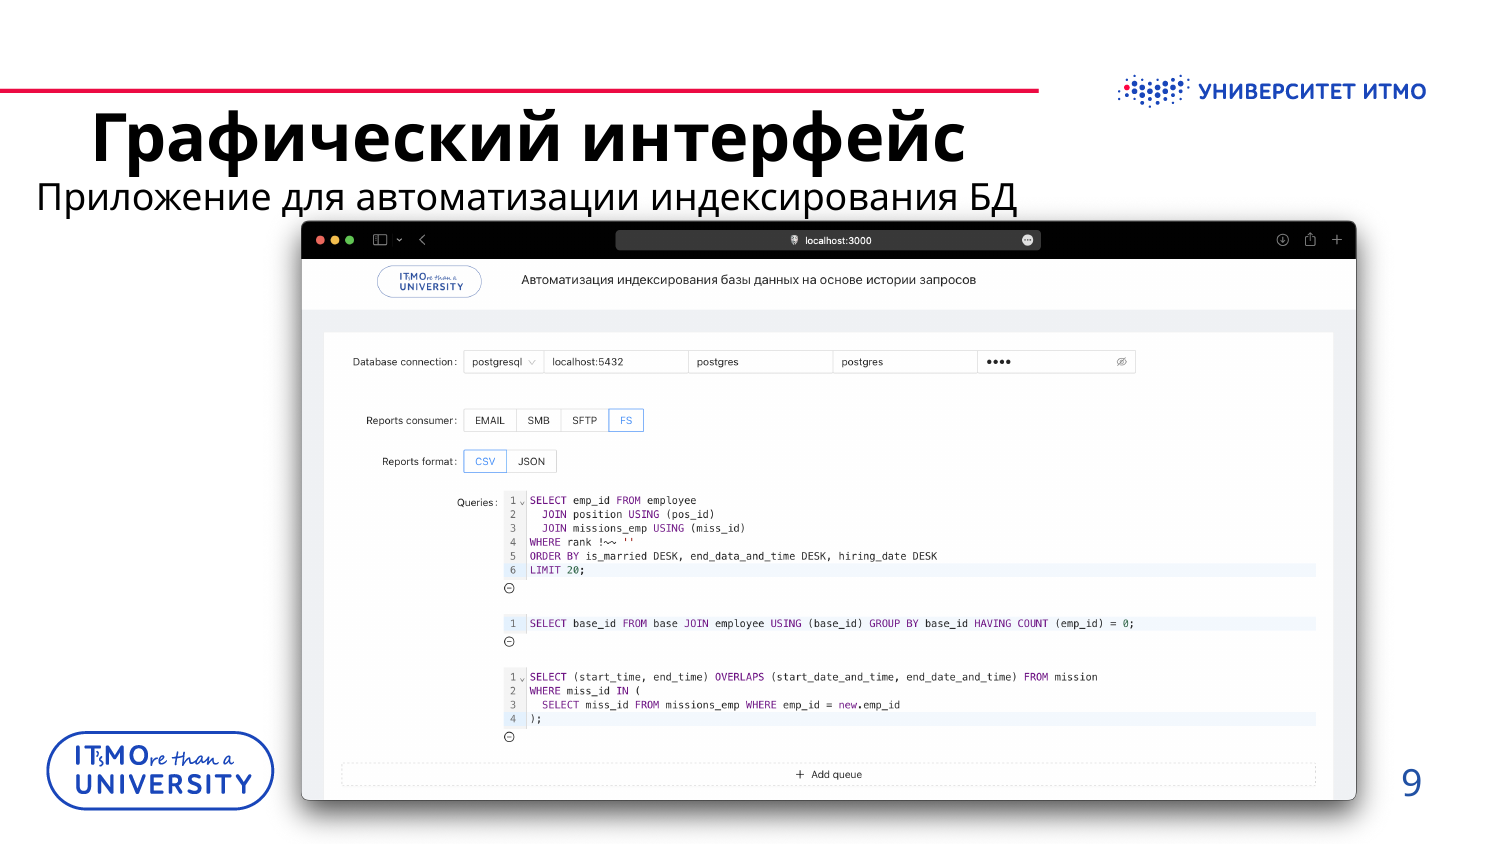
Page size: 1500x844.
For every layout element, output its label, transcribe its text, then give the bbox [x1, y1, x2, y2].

picture [0, 0, 1500, 844]
text_box 9 [1401, 751, 1466, 811]
text_box Приложение для автоматизации индексирования БД [0, 165, 1162, 225]
title Графический интерфейс [75, 81, 1054, 165]
